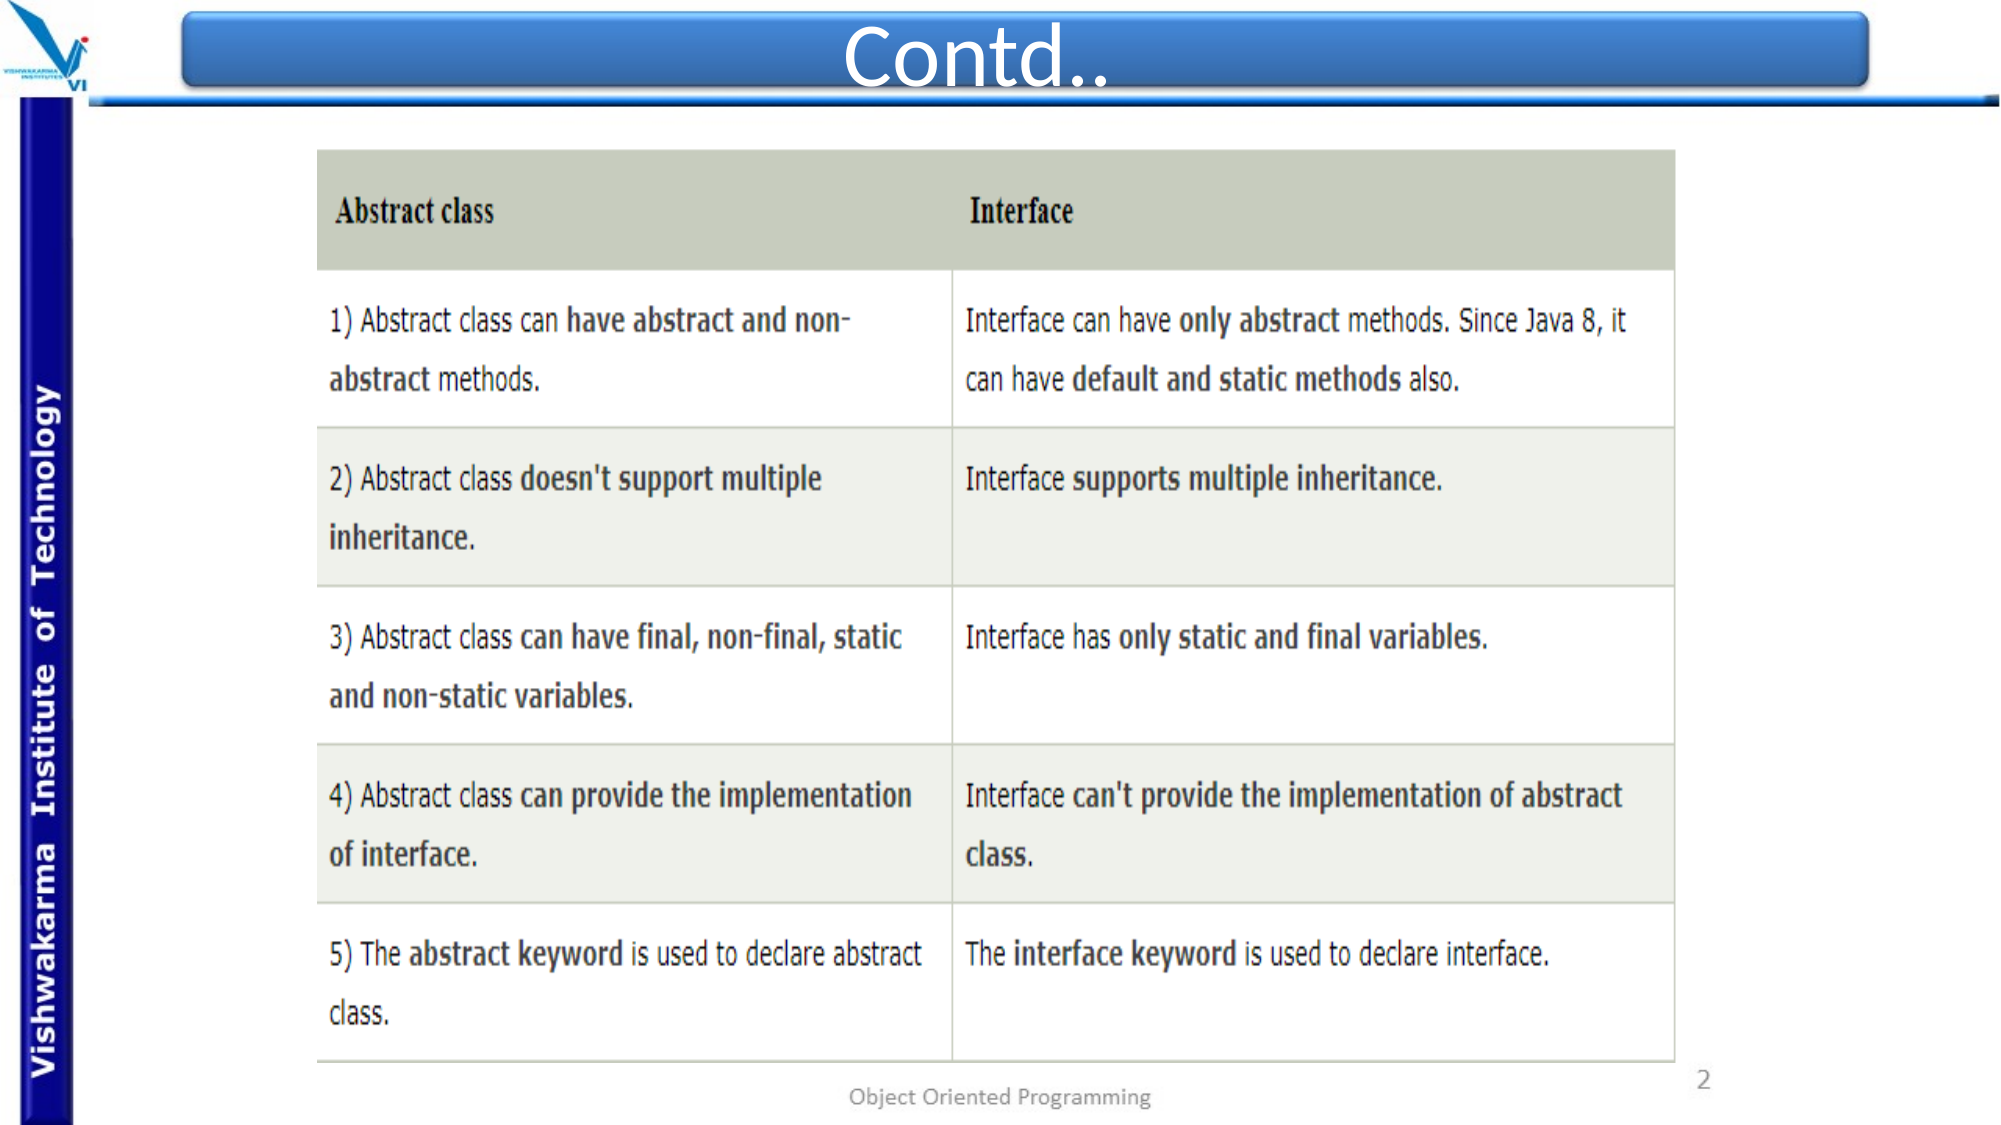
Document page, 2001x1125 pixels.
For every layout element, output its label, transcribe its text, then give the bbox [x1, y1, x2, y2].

picture [0, 0, 2001, 1125]
title Contd.. [78, 0, 1879, 144]
